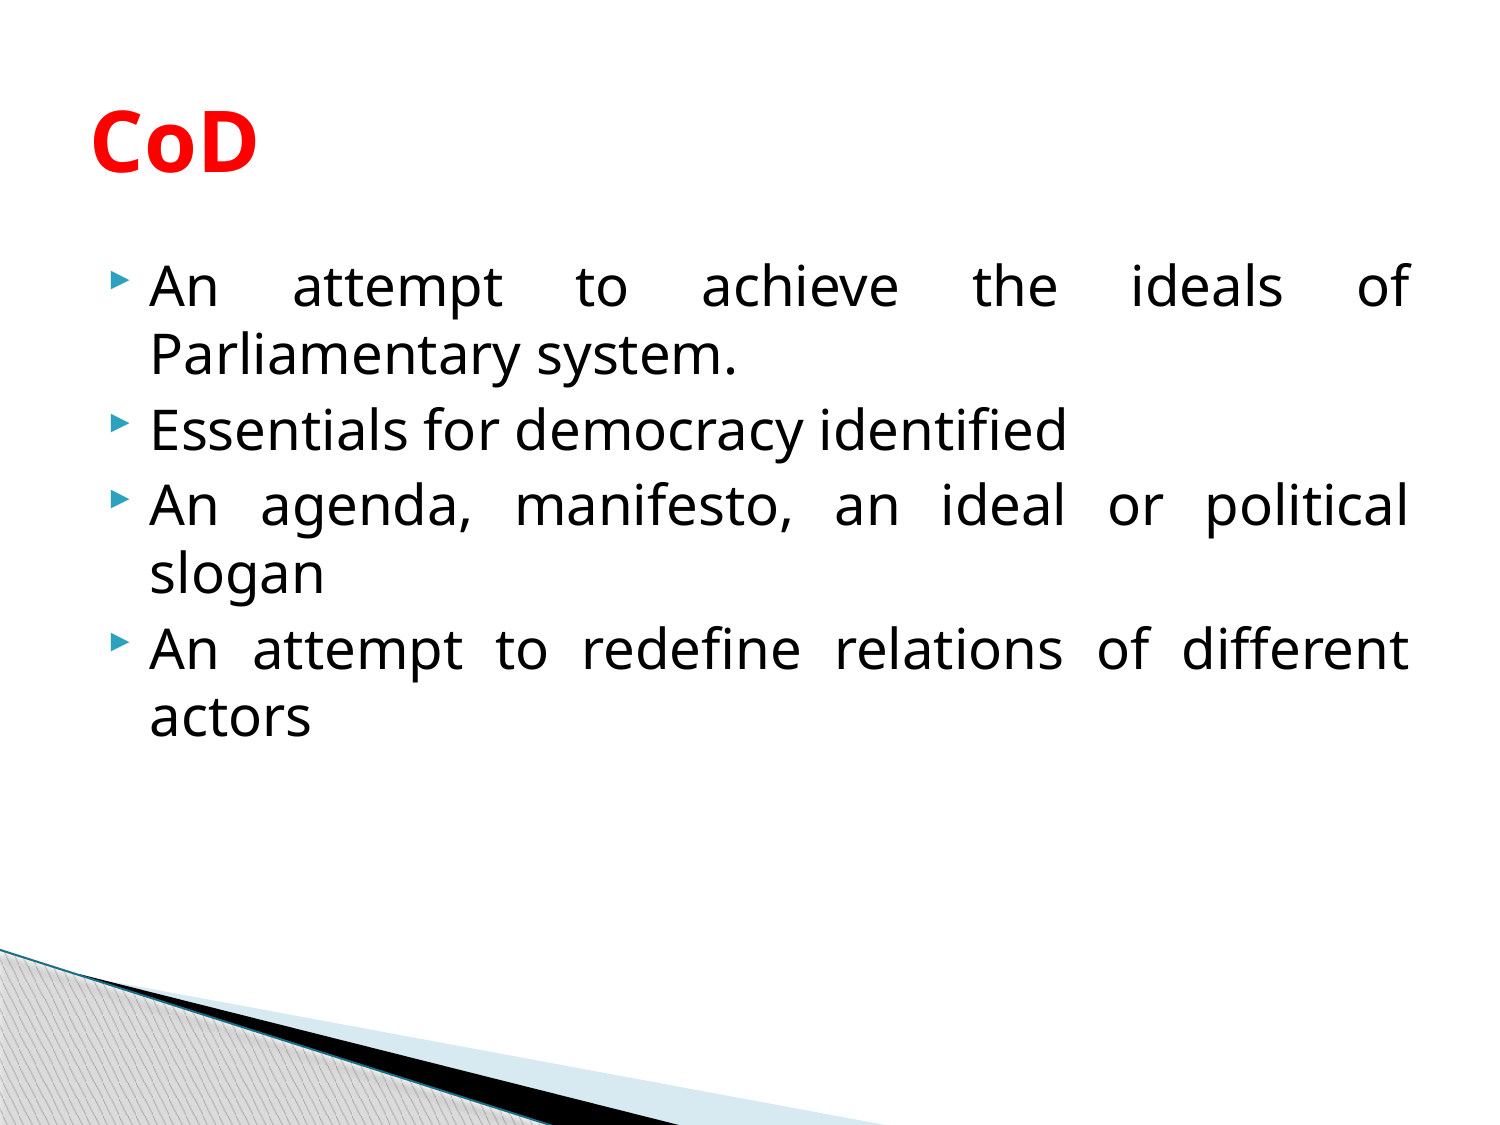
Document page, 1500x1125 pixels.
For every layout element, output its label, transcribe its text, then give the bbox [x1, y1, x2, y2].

list An attempt to achieve the ideals of Parliamentary system. Essentials for democracy identified An agenda, manifesto, an ideal or political slogan An attempt to redefine relations of different actors [75, 243, 1425, 986]
title CoD [75, 45, 1425, 233]
